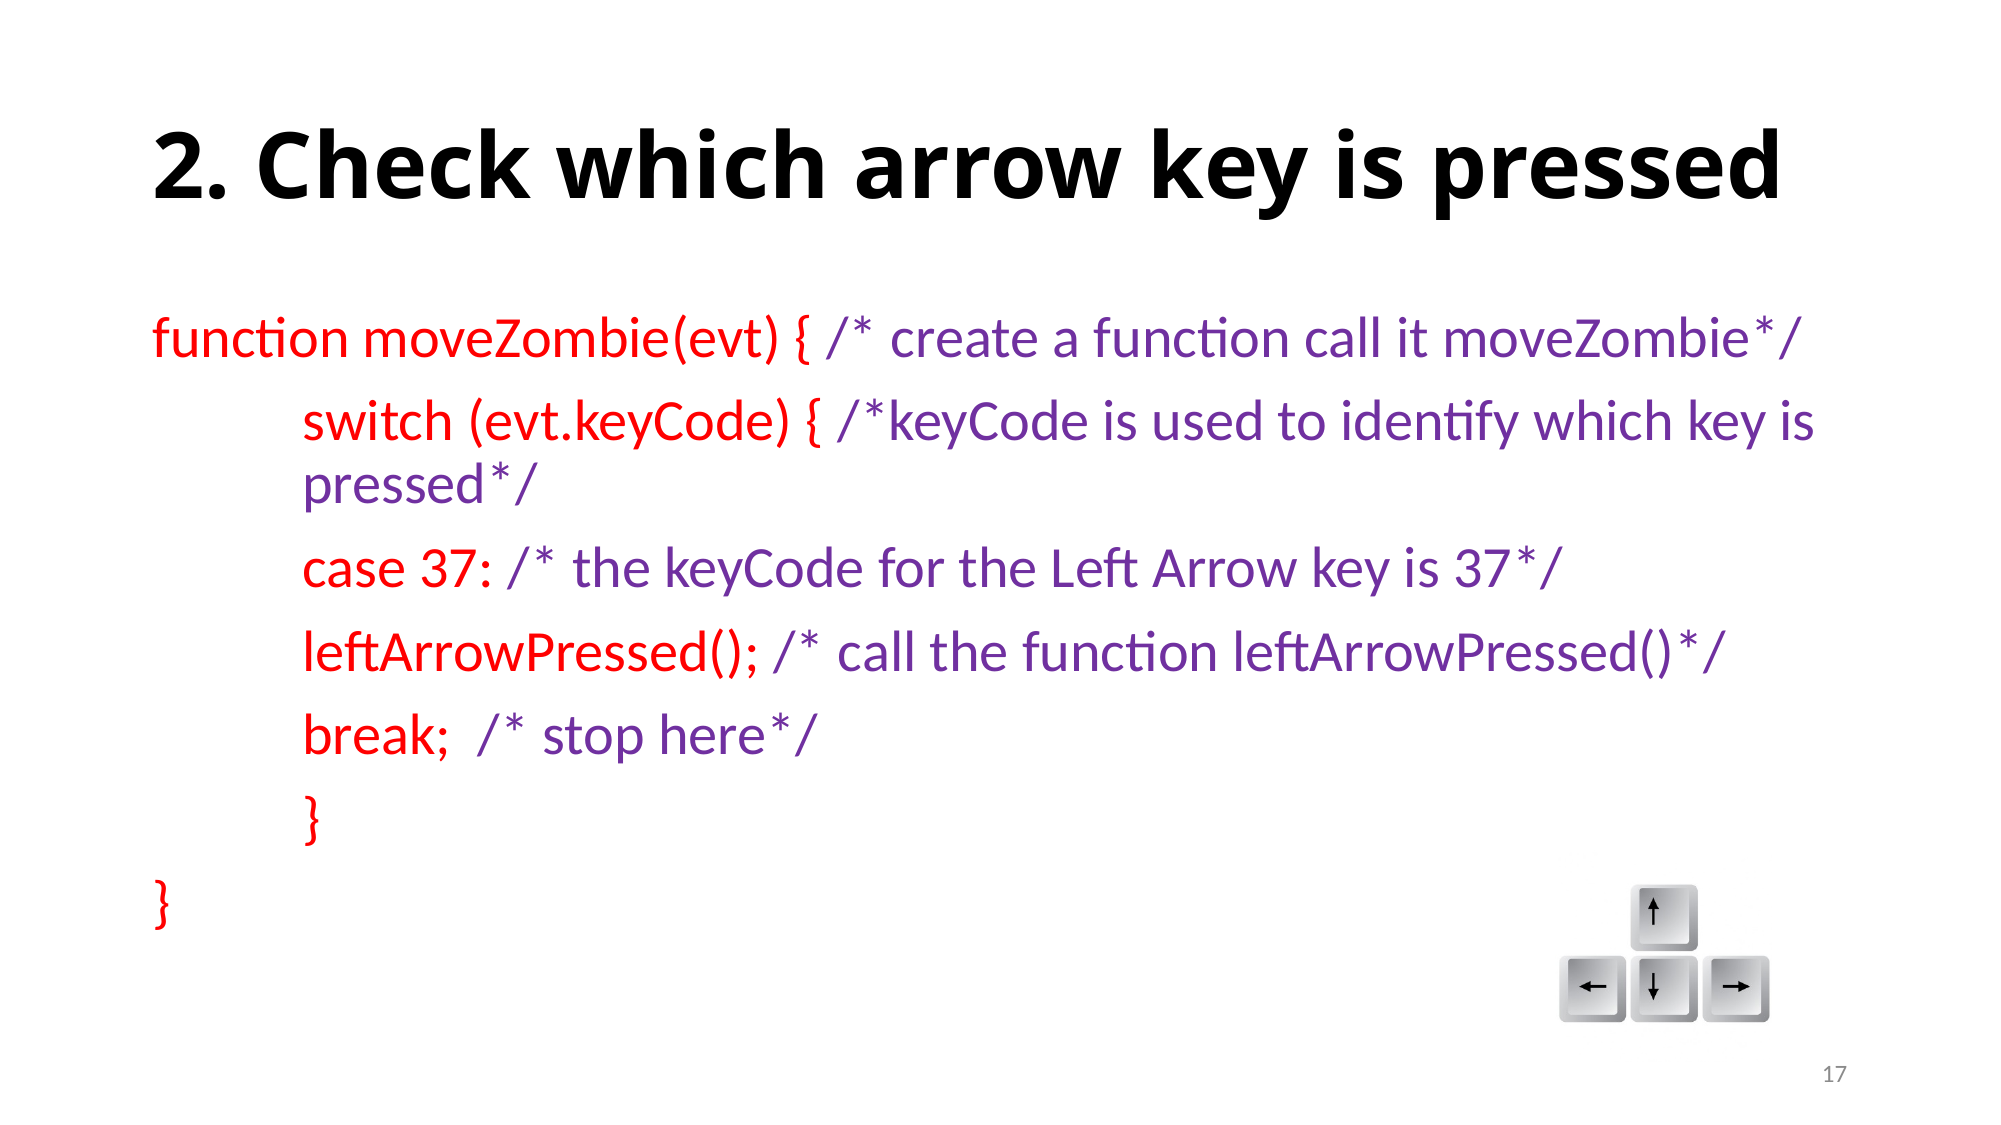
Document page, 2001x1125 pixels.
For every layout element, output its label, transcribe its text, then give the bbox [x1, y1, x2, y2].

slide_number 17 [1412, 1042, 1863, 1103]
list function moveZombie(evt) { /* create a function call it moveZombie*/ switch (evt.keyCode) { /*keyCode is used to identify which key is pressed*/ case 37: /* the keyCode for the Left Arrow key is 37*/ leftArrowPressed(); /* call the function leftArrowPressed()*/ break; /* stop here*/ } } [137, 299, 1863, 1014]
picture [1554, 844, 1772, 1062]
title 2. Check which arrow key is pressed [137, 59, 1863, 278]
